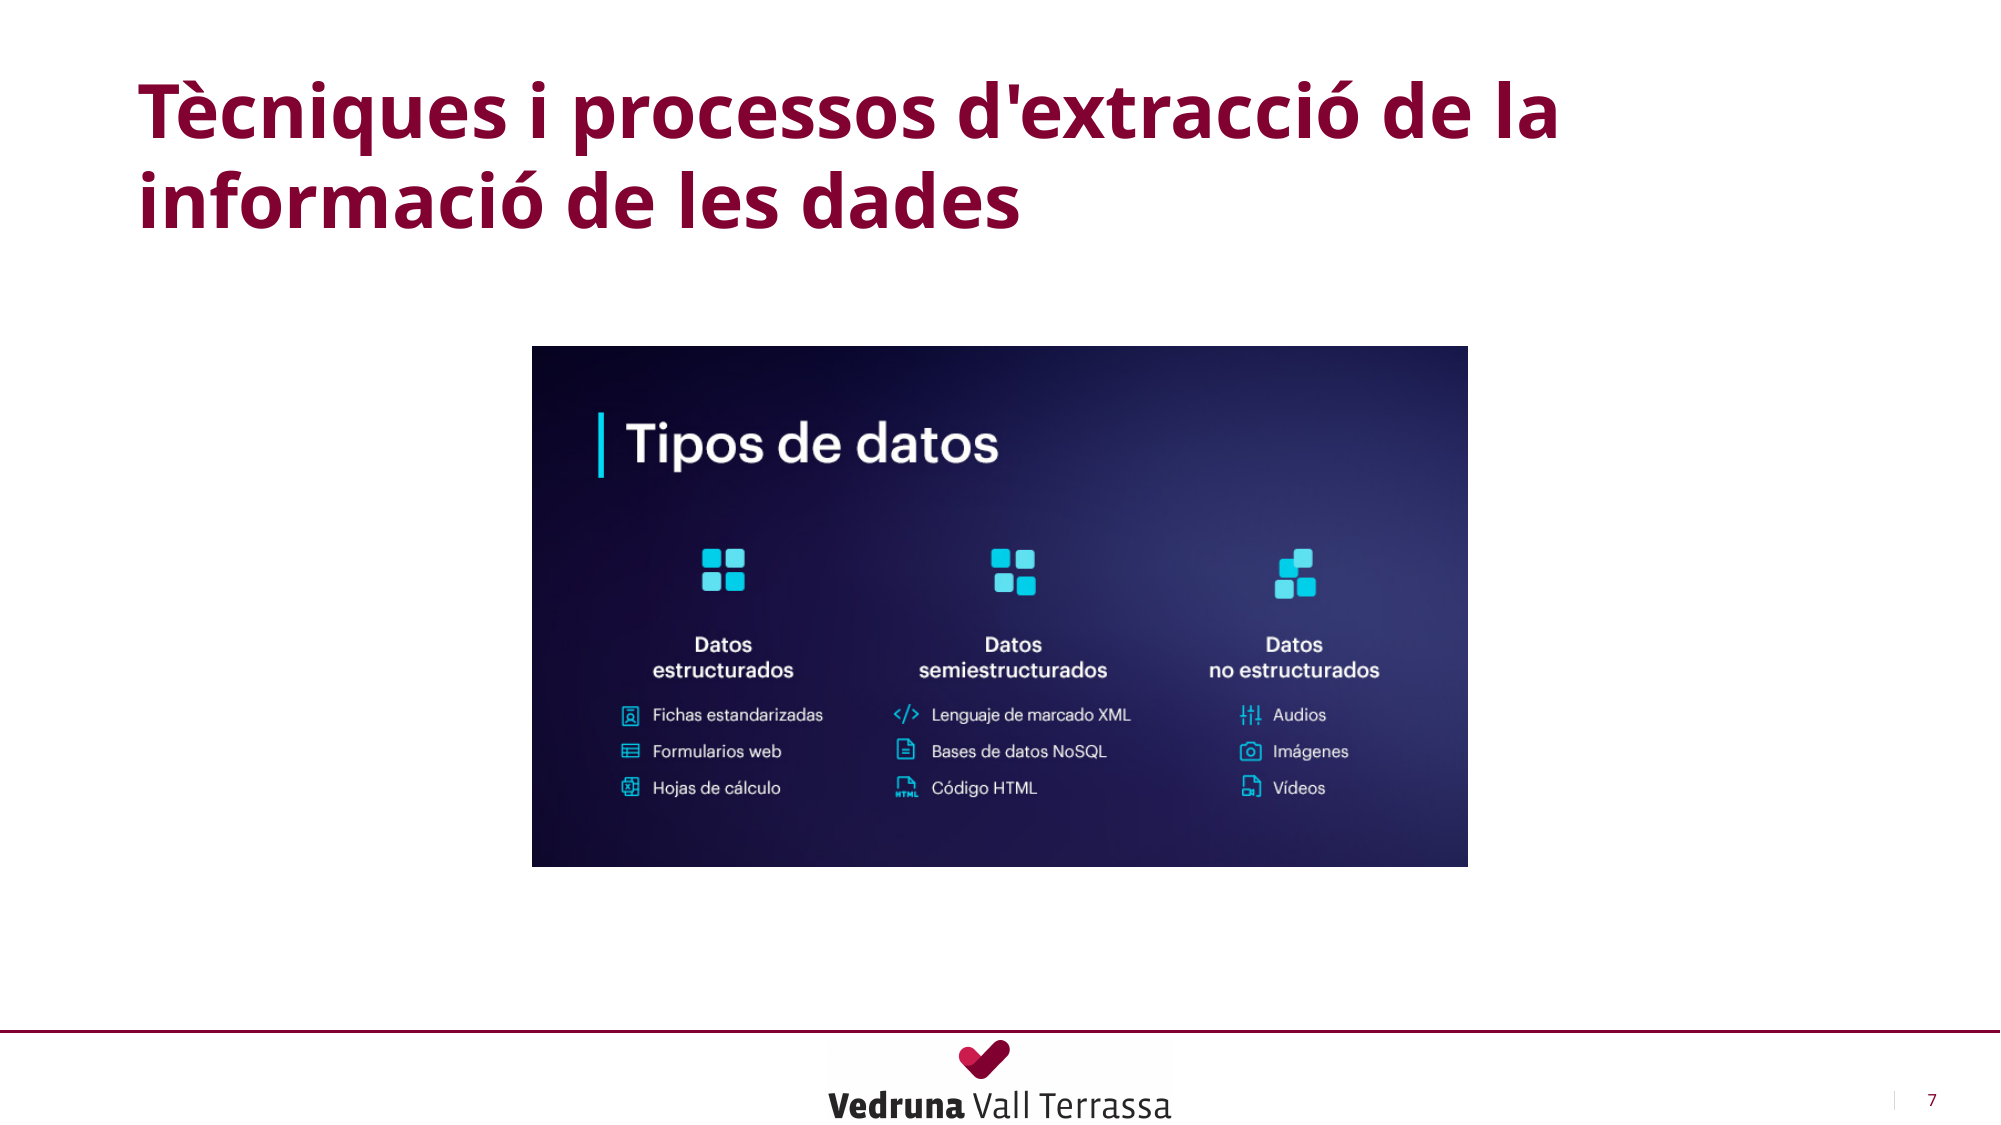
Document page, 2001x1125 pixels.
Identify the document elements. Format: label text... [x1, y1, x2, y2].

list Tècniques i processos d'extracció de la informació de les dades [99, 63, 1904, 702]
picture [828, 1040, 1172, 1119]
picture [531, 346, 1469, 868]
